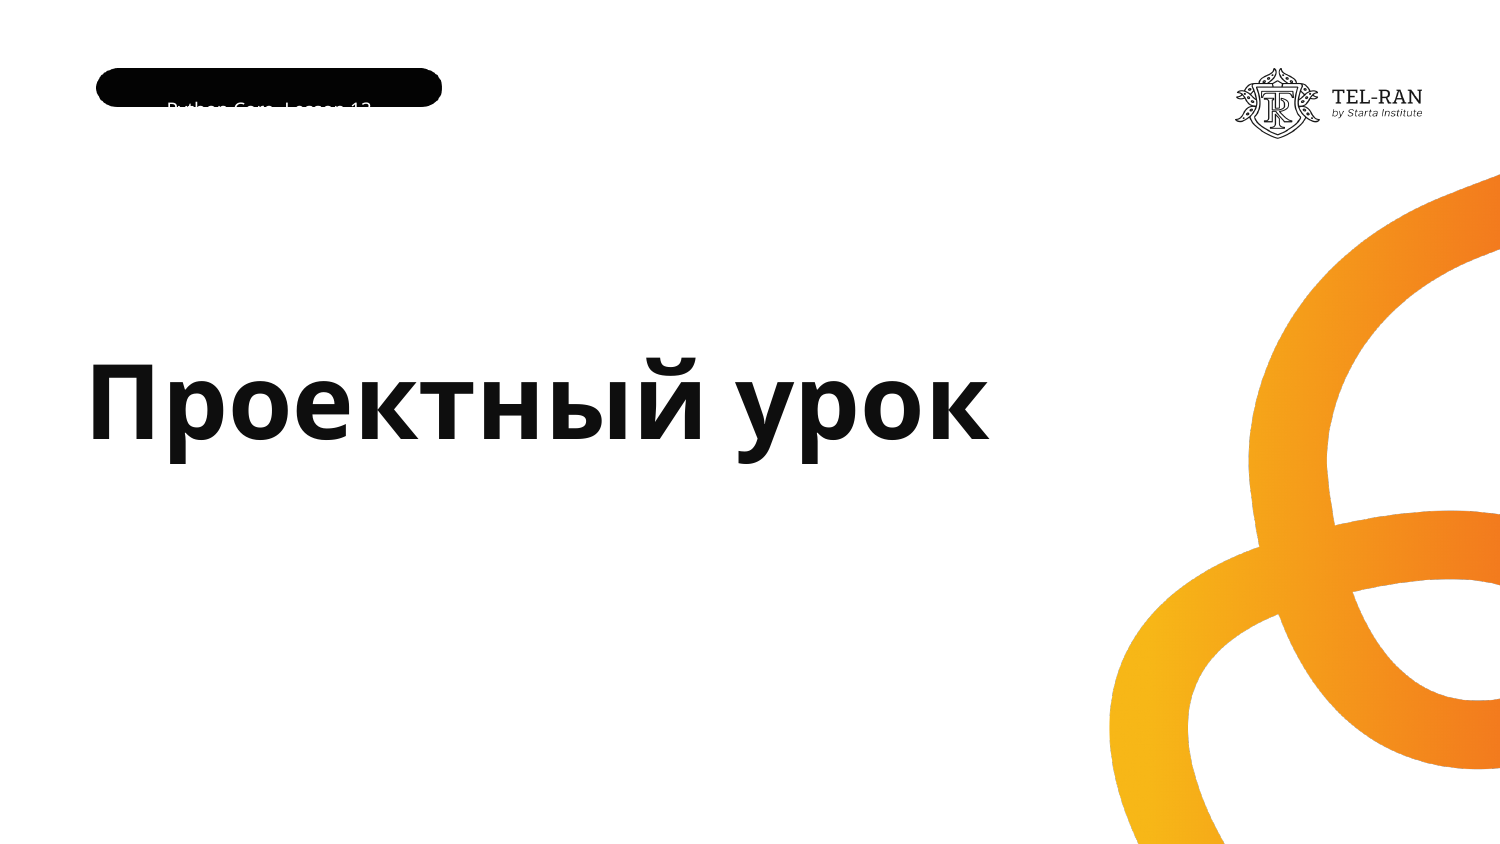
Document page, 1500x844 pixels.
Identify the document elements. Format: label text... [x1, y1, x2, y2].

text_box Проектный урок [84, 335, 877, 604]
picture [96, 68, 442, 107]
picture [882, 2, 1500, 843]
